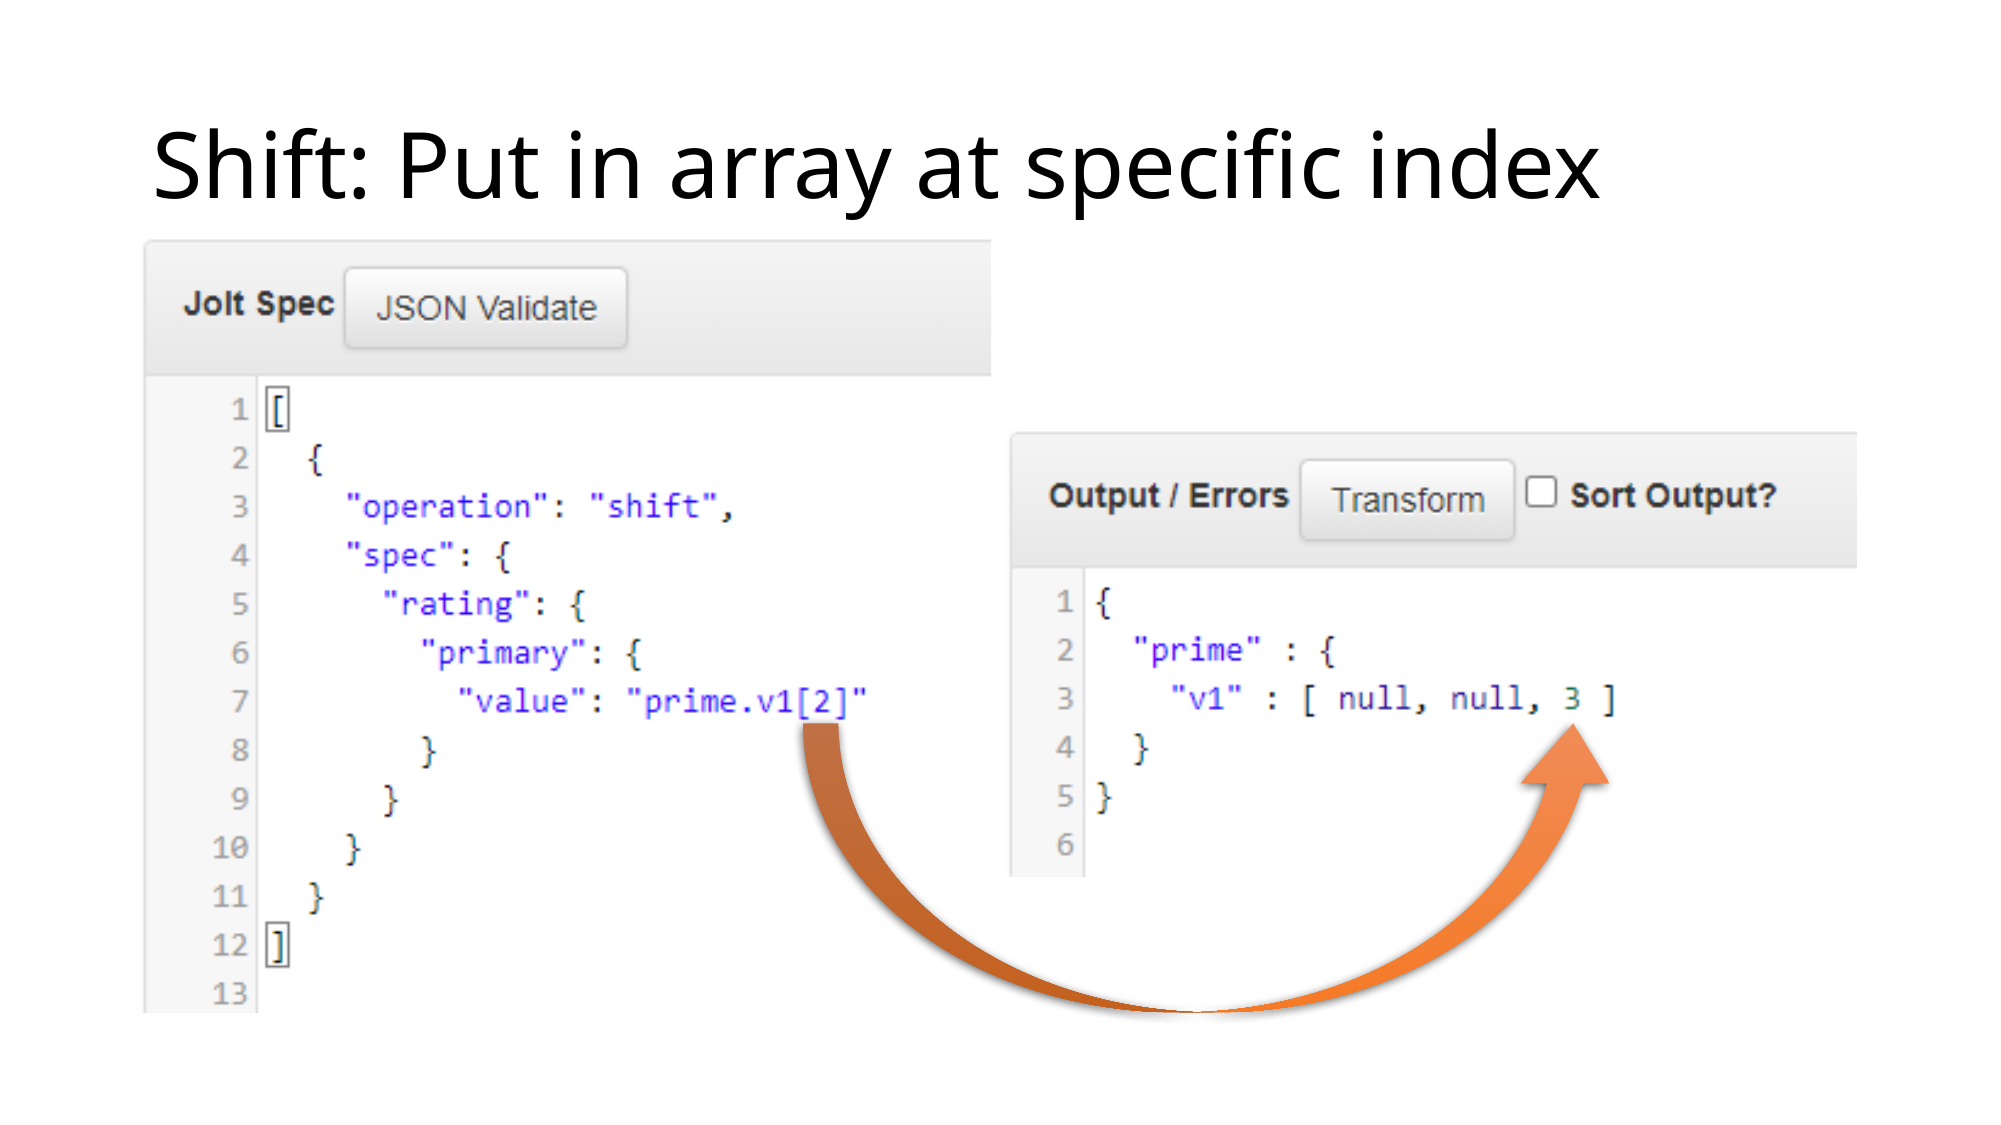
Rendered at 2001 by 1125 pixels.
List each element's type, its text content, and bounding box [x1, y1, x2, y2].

title Shift: Put in array at specific index [137, 59, 1863, 278]
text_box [137, 238, 1857, 1013]
